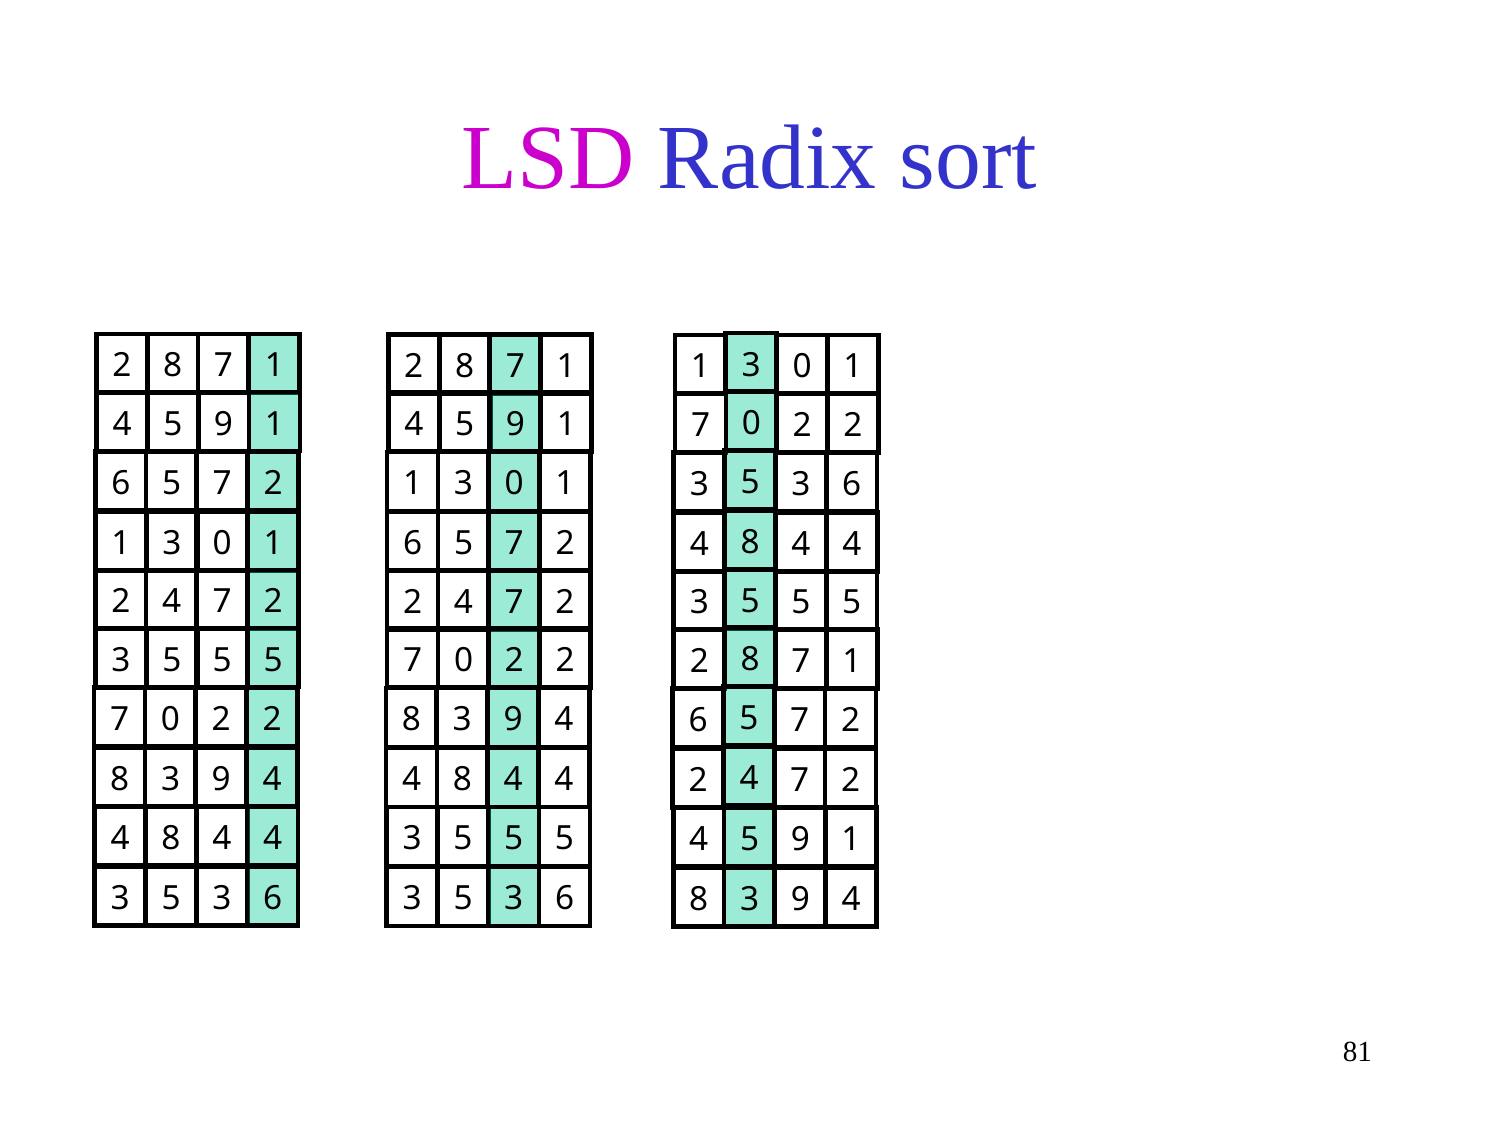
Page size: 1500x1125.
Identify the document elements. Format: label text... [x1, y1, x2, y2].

text_box 2 [539, 628, 591, 688]
text_box 6 [826, 452, 878, 512]
text_box 9 [774, 867, 825, 927]
text_box 5 [775, 571, 826, 629]
text_box 7 [197, 333, 248, 392]
text_box 7 [94, 687, 144, 747]
text_box 4 [94, 806, 145, 866]
text_box 3 [145, 747, 195, 806]
text_box 6 [95, 451, 145, 511]
text_box 5 [724, 569, 776, 627]
text_box 9 [195, 747, 246, 806]
text_box 0 [438, 628, 488, 687]
text_box 9 [487, 687, 538, 747]
text_box 1 [95, 511, 146, 570]
text_box 8 [436, 747, 487, 807]
text_box 3 [488, 867, 539, 927]
text_box 4 [246, 747, 298, 806]
text_box 8 [724, 510, 776, 569]
text_box 7 [387, 628, 438, 687]
text_box 0 [196, 511, 247, 570]
text_box 5 [488, 807, 538, 867]
text_box 5 [826, 571, 878, 629]
text_box 2 [776, 393, 827, 452]
text_box 5 [247, 628, 299, 688]
text_box 2 [247, 451, 299, 511]
text_box 5 [145, 451, 196, 511]
text_box 2 [488, 628, 539, 687]
text_box 2 [827, 393, 879, 453]
text_box 8 [724, 627, 776, 686]
text_box 2 [824, 688, 876, 748]
text_box 4 [96, 392, 147, 451]
text_box 2 [388, 334, 439, 392]
text_box 7 [489, 334, 540, 392]
text_box 9 [489, 392, 540, 451]
text_box 5 [147, 392, 197, 451]
text_box 5 [437, 807, 488, 867]
text_box 4 [538, 747, 590, 807]
text_box 5 [196, 628, 247, 687]
text_box 8 [94, 747, 145, 806]
text_box 1 [387, 451, 437, 511]
text_box 4 [437, 570, 488, 628]
text_box 0 [725, 391, 777, 450]
text_box 3 [95, 628, 146, 687]
text_box 1 [248, 392, 300, 452]
text_box 4 [487, 747, 538, 807]
text_box 7 [674, 393, 725, 452]
text_box 3 [386, 807, 437, 867]
text_box 1 [825, 807, 877, 867]
text_box 1 [674, 335, 725, 393]
text_box 6 [387, 511, 438, 570]
text_box 2 [825, 748, 877, 807]
text_box 3 [94, 866, 145, 926]
text_box 4 [825, 867, 877, 927]
text_box 1 [540, 392, 592, 452]
text_box 2 [539, 570, 591, 628]
text_box 7 [774, 748, 825, 807]
text_box 8 [145, 806, 196, 866]
text_box 8 [673, 867, 724, 927]
text_box 3 [725, 333, 777, 391]
text_box 4 [196, 806, 247, 866]
text_box 4 [385, 747, 436, 807]
text_box 2 [95, 570, 145, 628]
text_box 3 [386, 867, 437, 927]
text_box 0 [488, 451, 539, 511]
text_box 1 [827, 335, 879, 393]
text_box 5 [145, 866, 196, 926]
text_box 4 [145, 570, 196, 628]
text_box 4 [673, 512, 724, 571]
text_box 4 [673, 807, 723, 867]
text_box 0 [144, 687, 195, 747]
text_box 4 [775, 512, 826, 571]
text_box 7 [196, 570, 247, 628]
text_box 3 [436, 687, 487, 747]
text_box 4 [723, 746, 775, 806]
text_box 5 [723, 807, 774, 867]
text_box 5 [538, 807, 590, 867]
text_box 3 [724, 867, 774, 927]
text_box 8 [147, 333, 197, 392]
text_box 2 [247, 570, 299, 628]
text_box 2 [673, 629, 724, 688]
text_box 2 [96, 333, 147, 392]
text_box 1 [539, 451, 591, 511]
text_box 5 [439, 392, 489, 451]
text_box 2 [539, 511, 591, 570]
text_box 1 [826, 629, 878, 689]
text_box 1 [540, 334, 592, 392]
text_box 1 [248, 333, 300, 392]
text_box 2 [195, 687, 246, 747]
text_box 3 [146, 511, 196, 570]
text_box 2 [387, 570, 437, 628]
text_box 2 [672, 748, 724, 808]
text_box 4 [247, 806, 298, 866]
text_box 7 [196, 451, 247, 511]
title LSD Radix sort [0, 49, 1500, 254]
text_box 8 [439, 334, 489, 392]
text_box 5 [146, 628, 196, 687]
text_box 7 [774, 688, 824, 748]
text_box 5 [437, 867, 488, 927]
text_box 4 [538, 687, 590, 747]
text_box 1 [247, 511, 299, 570]
text_box 7 [488, 511, 539, 570]
text_box 9 [197, 392, 248, 451]
text_box 3 [775, 452, 826, 512]
text_box 4 [388, 392, 439, 451]
text_box 6 [672, 688, 723, 748]
text_box 7 [488, 570, 539, 628]
text_box 3 [673, 571, 724, 629]
text_box 7 [775, 629, 826, 688]
text_box 4 [826, 512, 878, 571]
text_box 6 [247, 866, 299, 926]
text_box 5 [724, 450, 776, 510]
text_box 3 [673, 452, 724, 512]
text_box 5 [723, 686, 775, 746]
text_box 3 [196, 866, 247, 926]
text_box 6 [539, 867, 591, 927]
text_box 0 [776, 335, 827, 393]
slide_number 81 [1074, 1024, 1388, 1101]
text_box 2 [246, 687, 298, 747]
text_box 8 [385, 687, 436, 747]
text_box 3 [437, 451, 488, 511]
text_box 9 [774, 807, 825, 867]
text_box 5 [438, 511, 488, 570]
